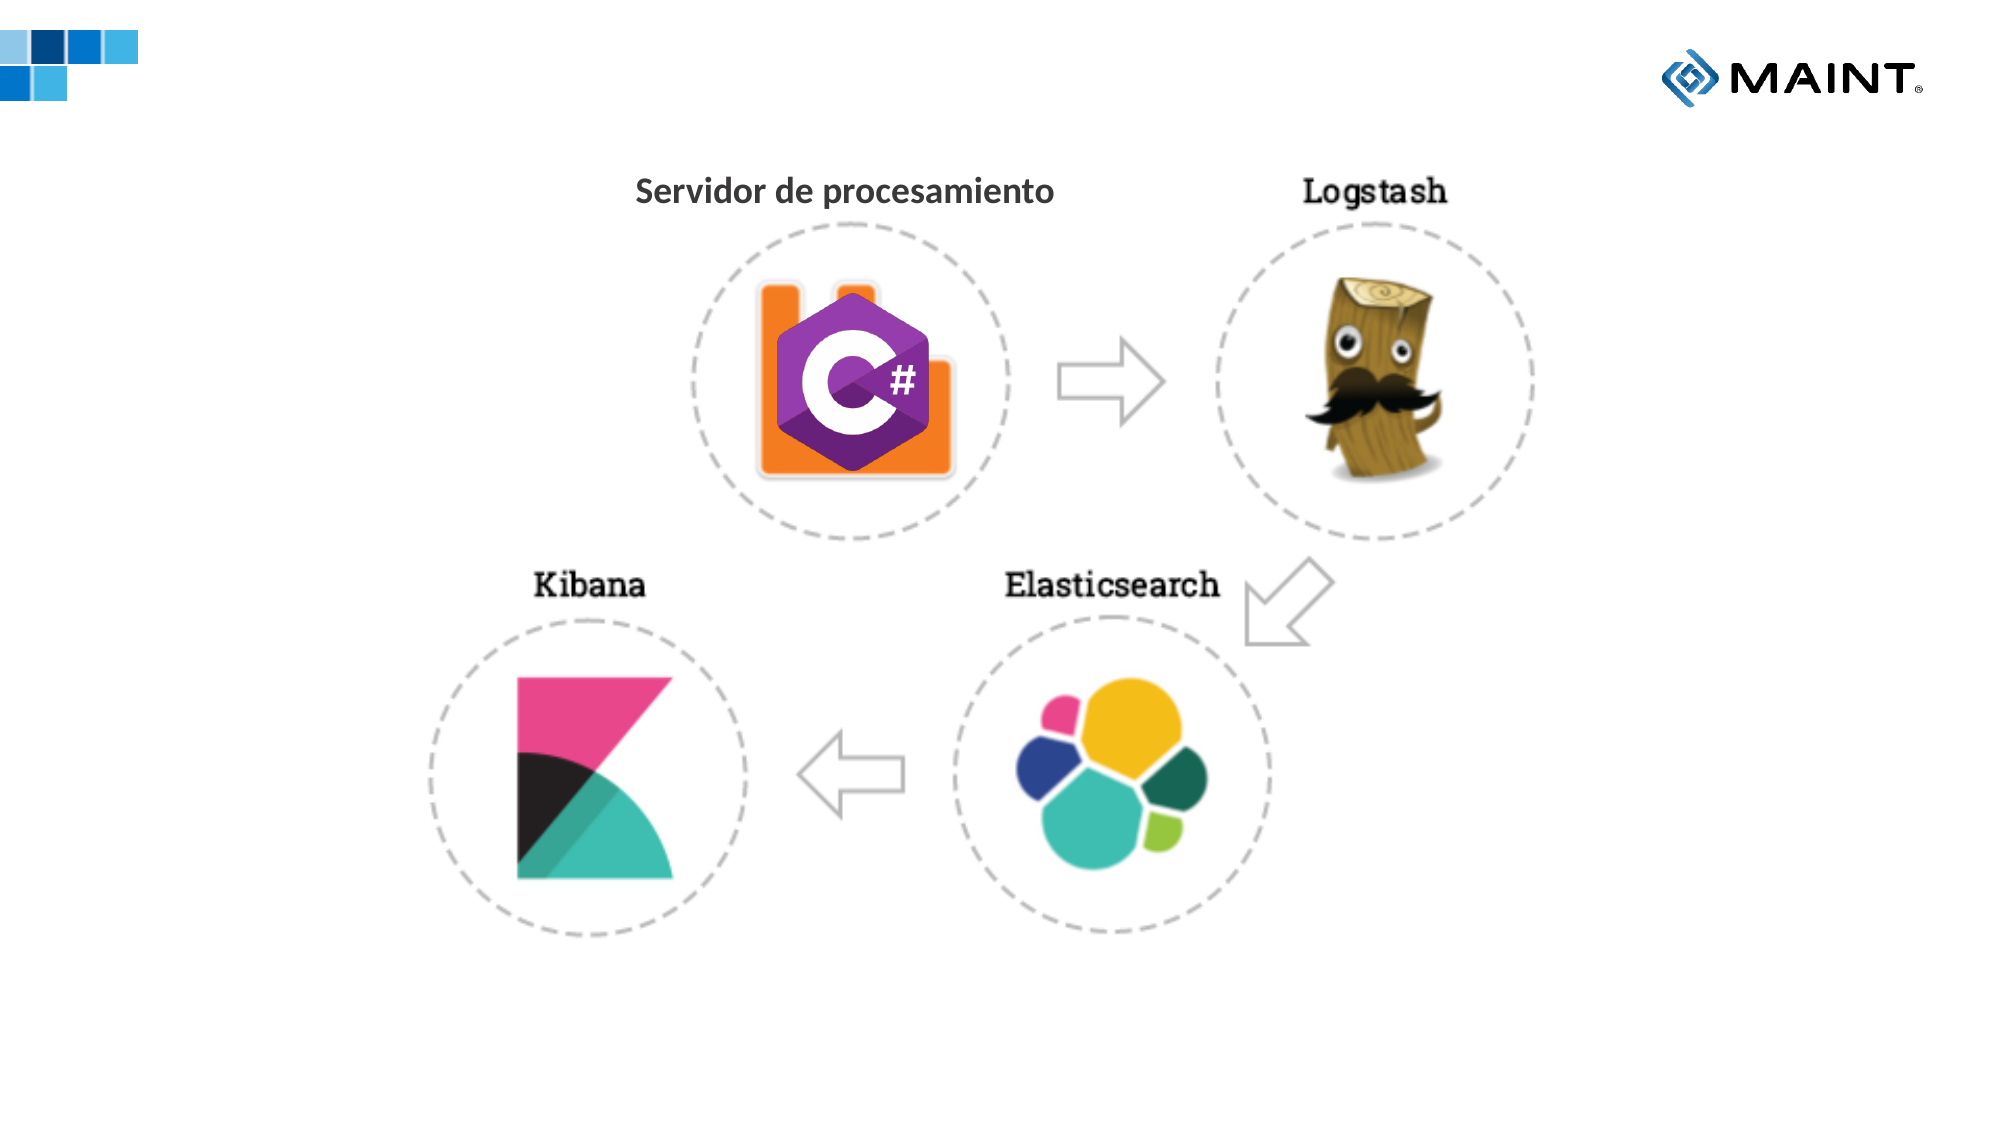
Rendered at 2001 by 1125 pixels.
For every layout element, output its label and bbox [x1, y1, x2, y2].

text_box [106, 148, 1579, 977]
picture [0, 66, 67, 101]
picture [0, 30, 138, 64]
picture [1648, 37, 1936, 119]
